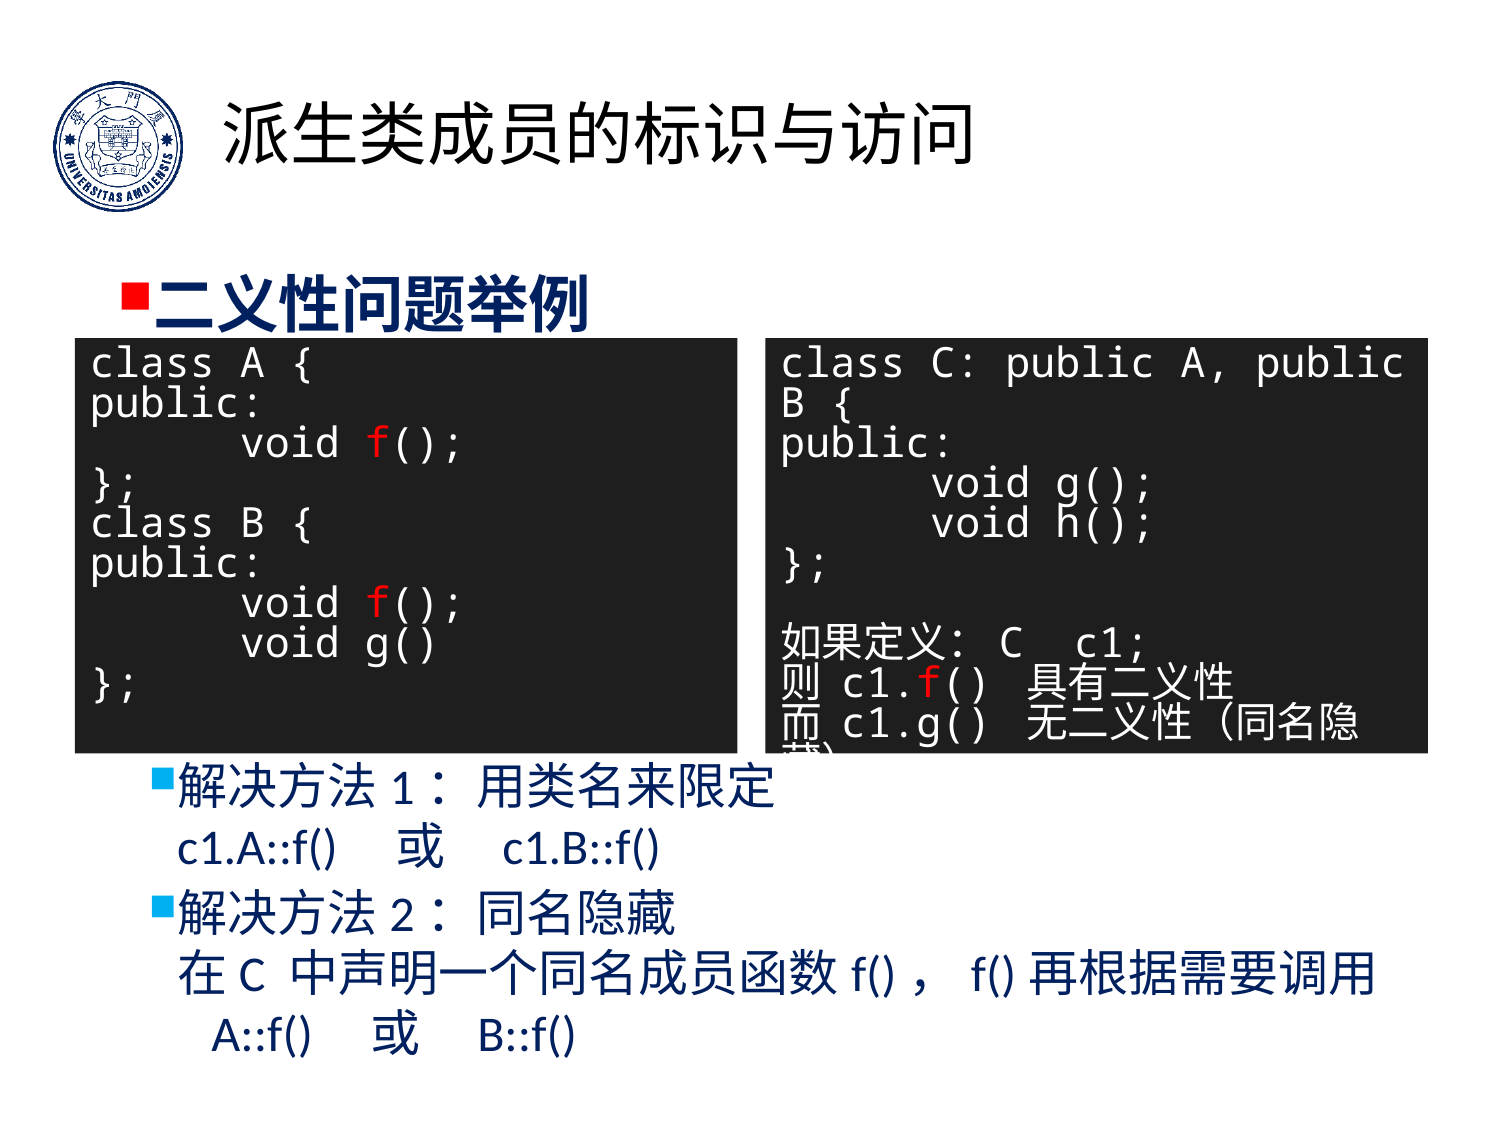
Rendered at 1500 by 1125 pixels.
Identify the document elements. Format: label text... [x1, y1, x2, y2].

text_box class C: public A, public B { public: void g(); void h(); }; 如果定义：C c1; 则 c1.f() 具有二义性 而 c1.g() 无二义性（同名隐藏） [765, 338, 1428, 754]
text_box 二义性问题举例 解决方法1：用类名来限定 c1.A::f() 或 c1.B::f() 解决方法2：同名隐藏 在C 中声明一个同名成员函数f()，f()再根据需要调用 A::f() 或 B::f() [102, 257, 1397, 1125]
text_box 派生类成员的标识与访问 [206, 64, 1500, 212]
text_box class A { public: void f(); }; class B { public: void f(); void g() }; [74, 338, 738, 754]
picture [53, 81, 183, 212]
